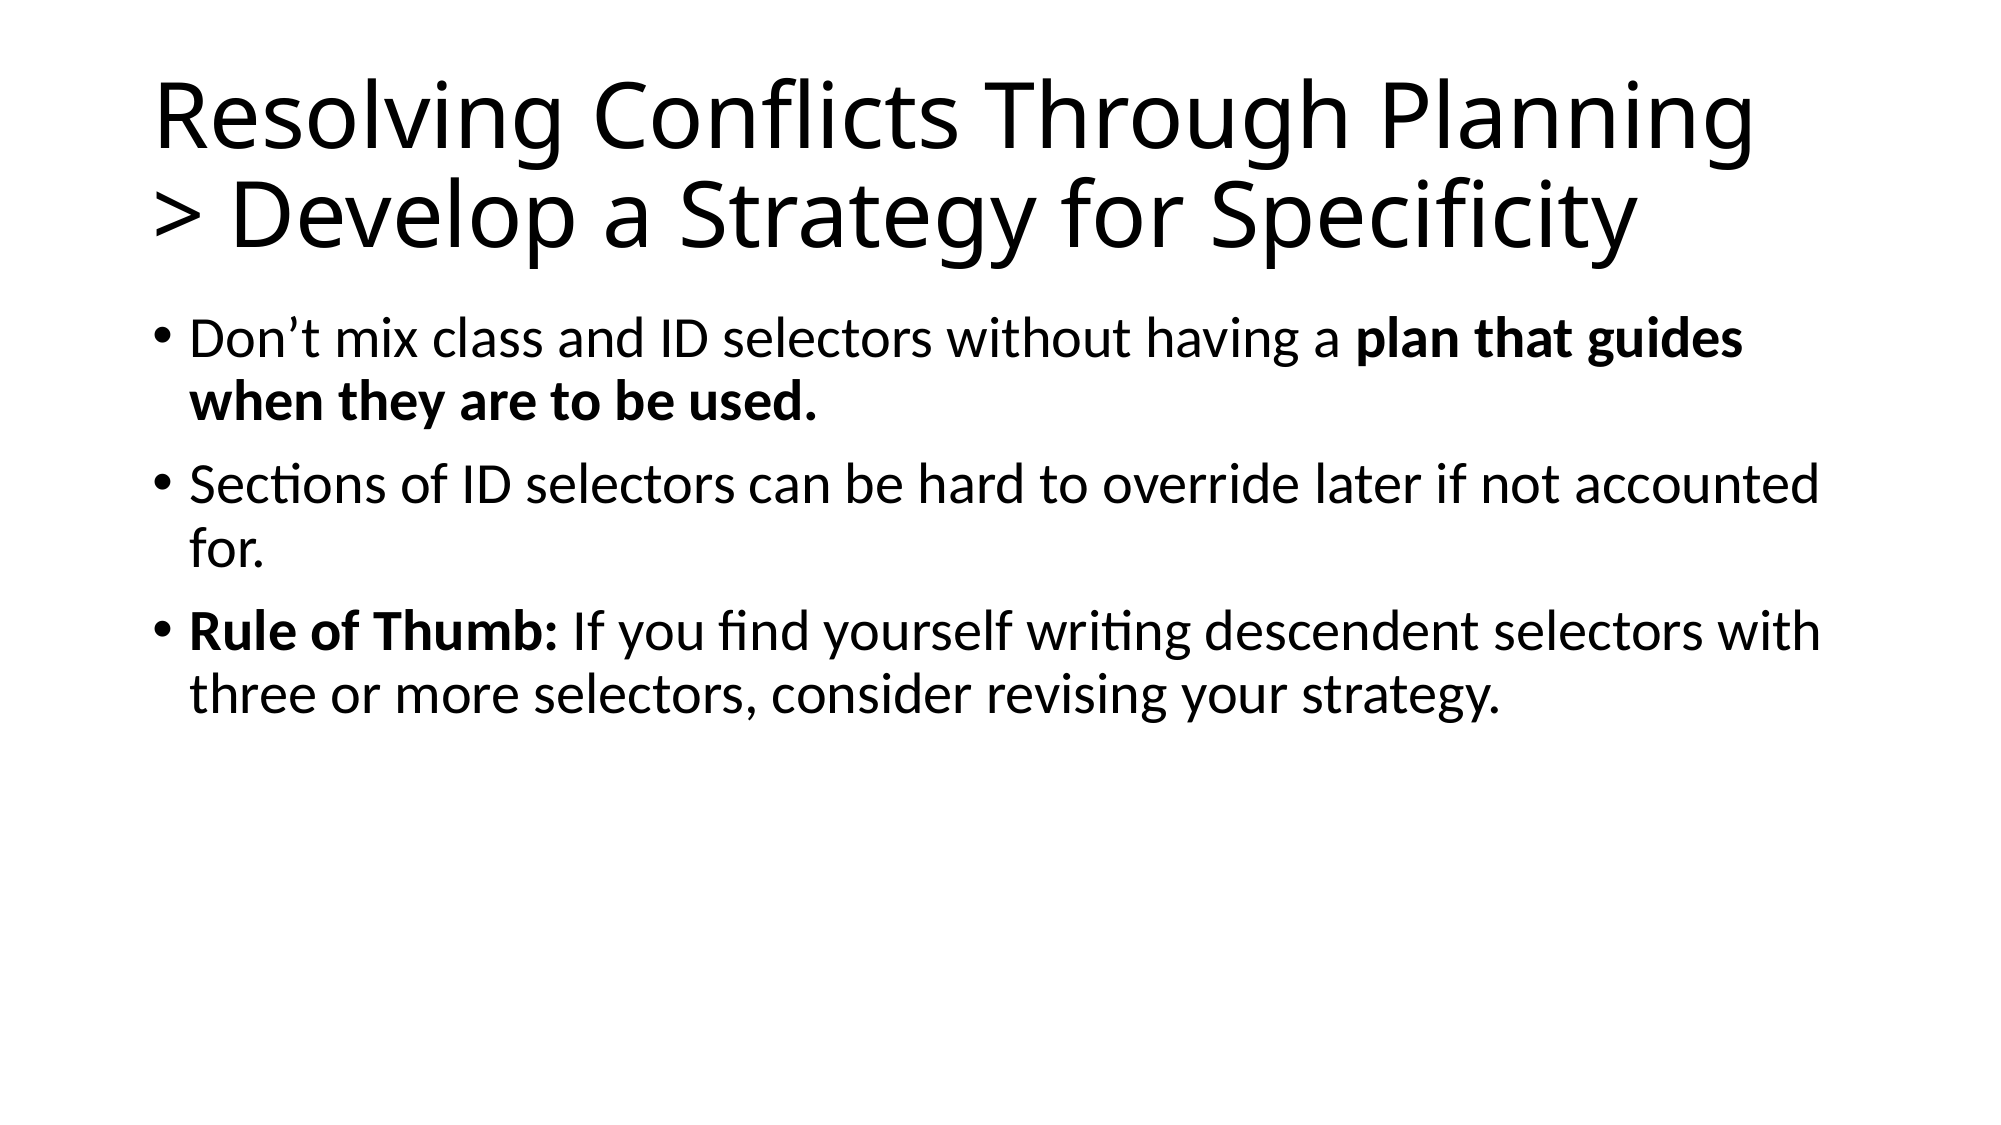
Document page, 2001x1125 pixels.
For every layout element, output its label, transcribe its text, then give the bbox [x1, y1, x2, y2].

list Don’t mix class and ID selectors without having a plan that guides when they are to be used. Sections of ID selectors can be hard to override later if not accounted for. Rule of Thumb: If you find yourself writing descendent selectors with three or more selectors, consider revising your strategy. [137, 299, 1863, 1014]
title Resolving Conflicts Through Planning > Develop a Strategy for Specificity [137, 59, 1863, 278]
